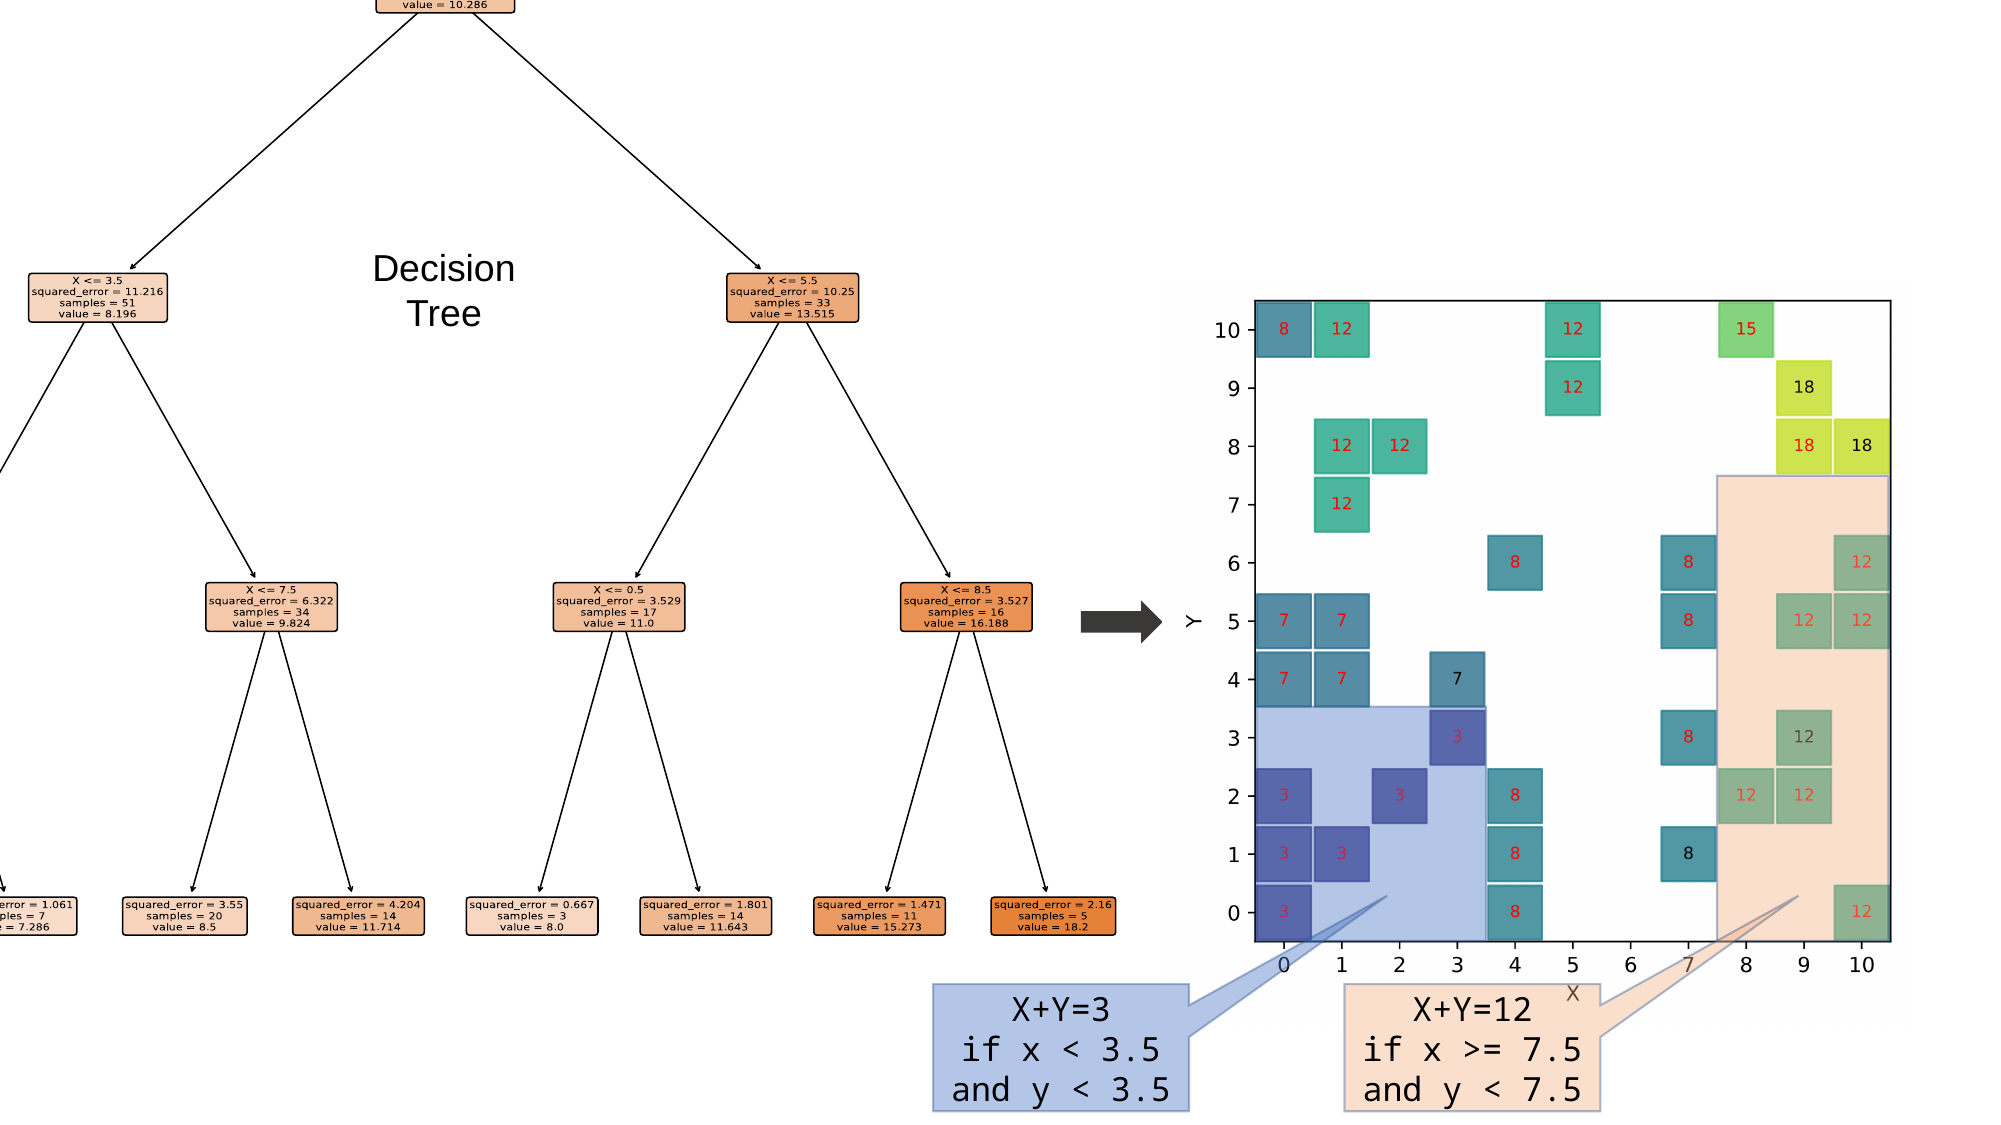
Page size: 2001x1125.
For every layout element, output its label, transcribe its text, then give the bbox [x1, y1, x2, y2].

picture [1162, 278, 1913, 1029]
text_box X+Y=3 if x < 3.5 and y < 3.5 [932, 983, 1203, 1113]
text_box [1116, 597, 1162, 646]
text_box X+Y=12 if x >= 7.5 and y < 7.5 [1343, 1029, 1614, 1113]
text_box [0, 0, 1116, 936]
